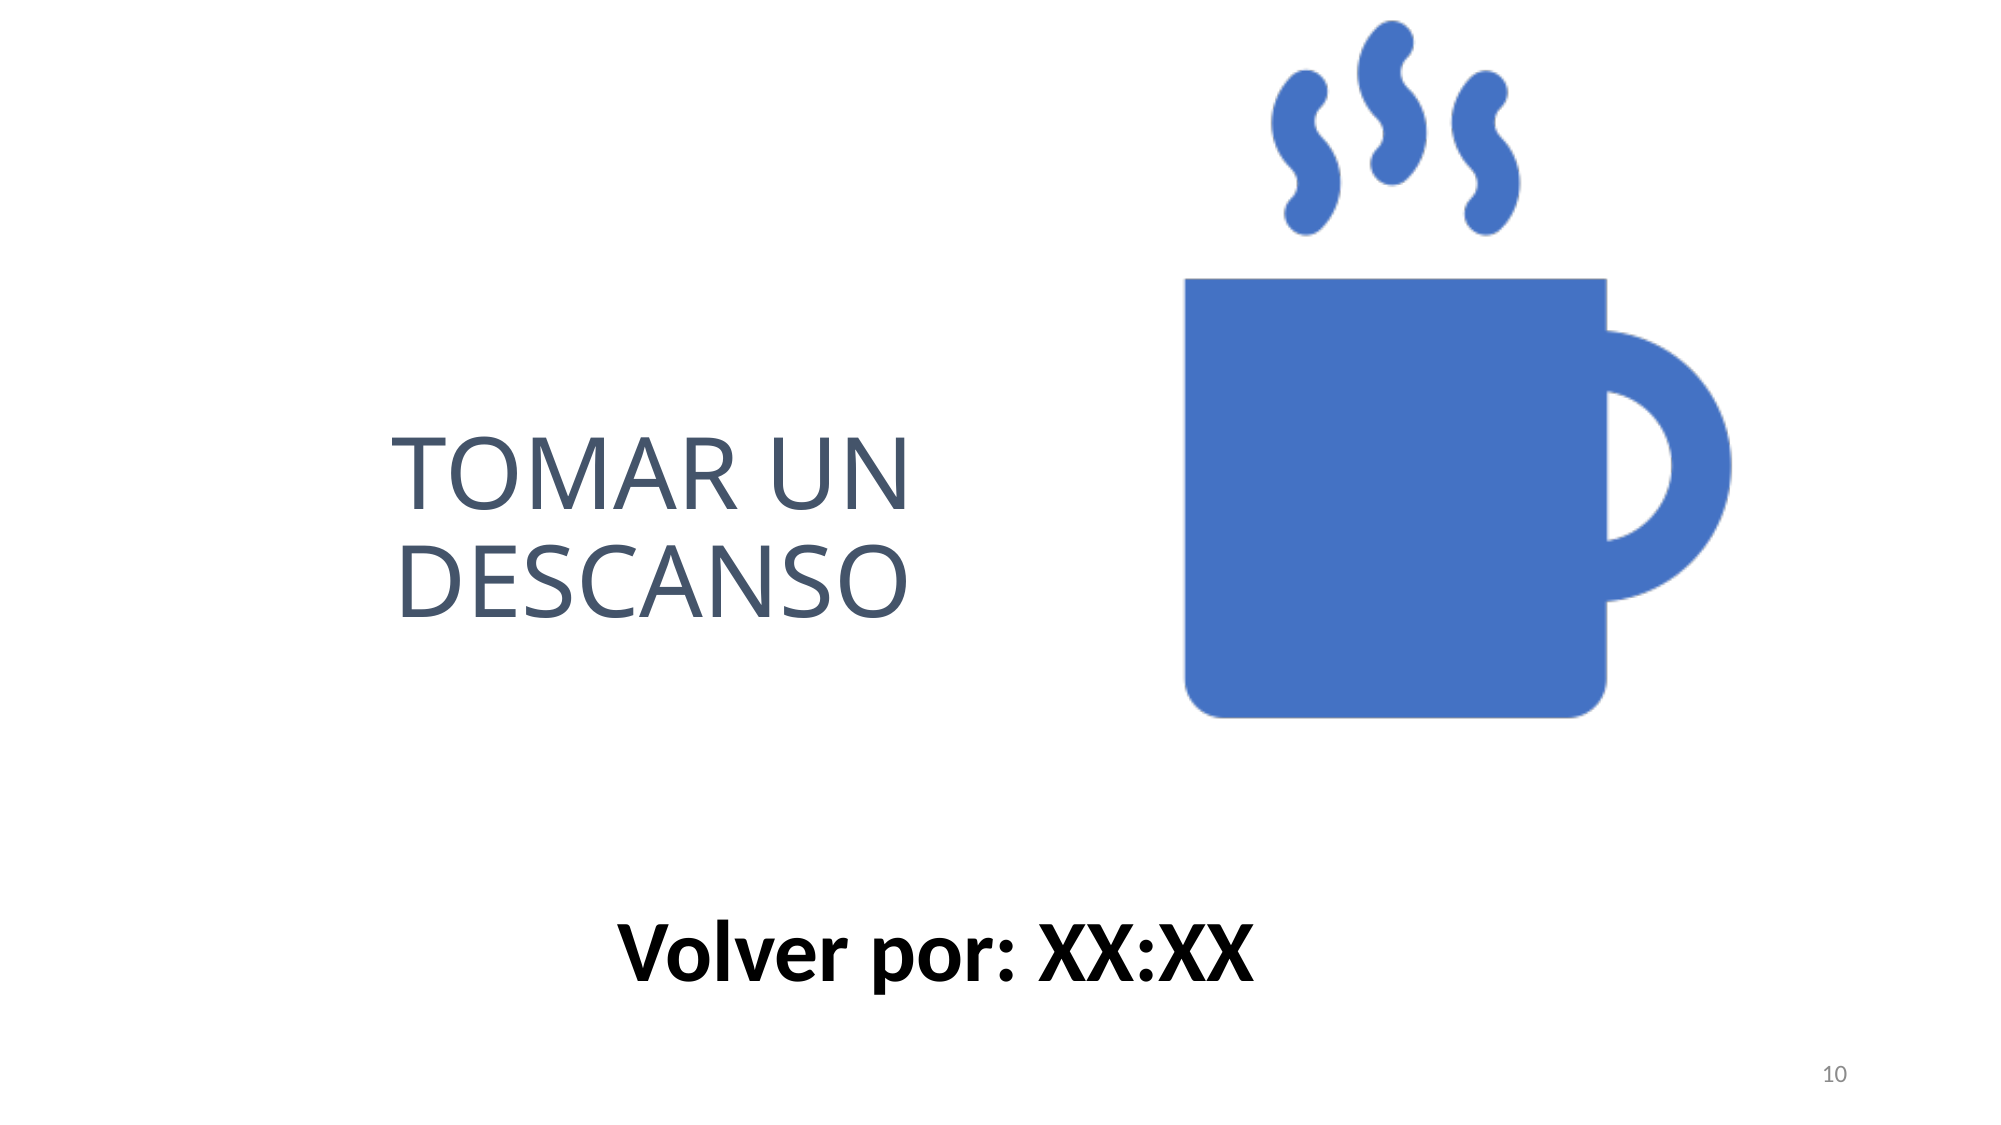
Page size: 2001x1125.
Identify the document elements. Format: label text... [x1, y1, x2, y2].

text_box Volver por: XX:XX [610, 886, 1284, 1007]
title TOMAR UN DESCANSO [353, 415, 954, 709]
picture [1046, 0, 1872, 783]
slide_number 10 [1412, 1042, 1863, 1103]
